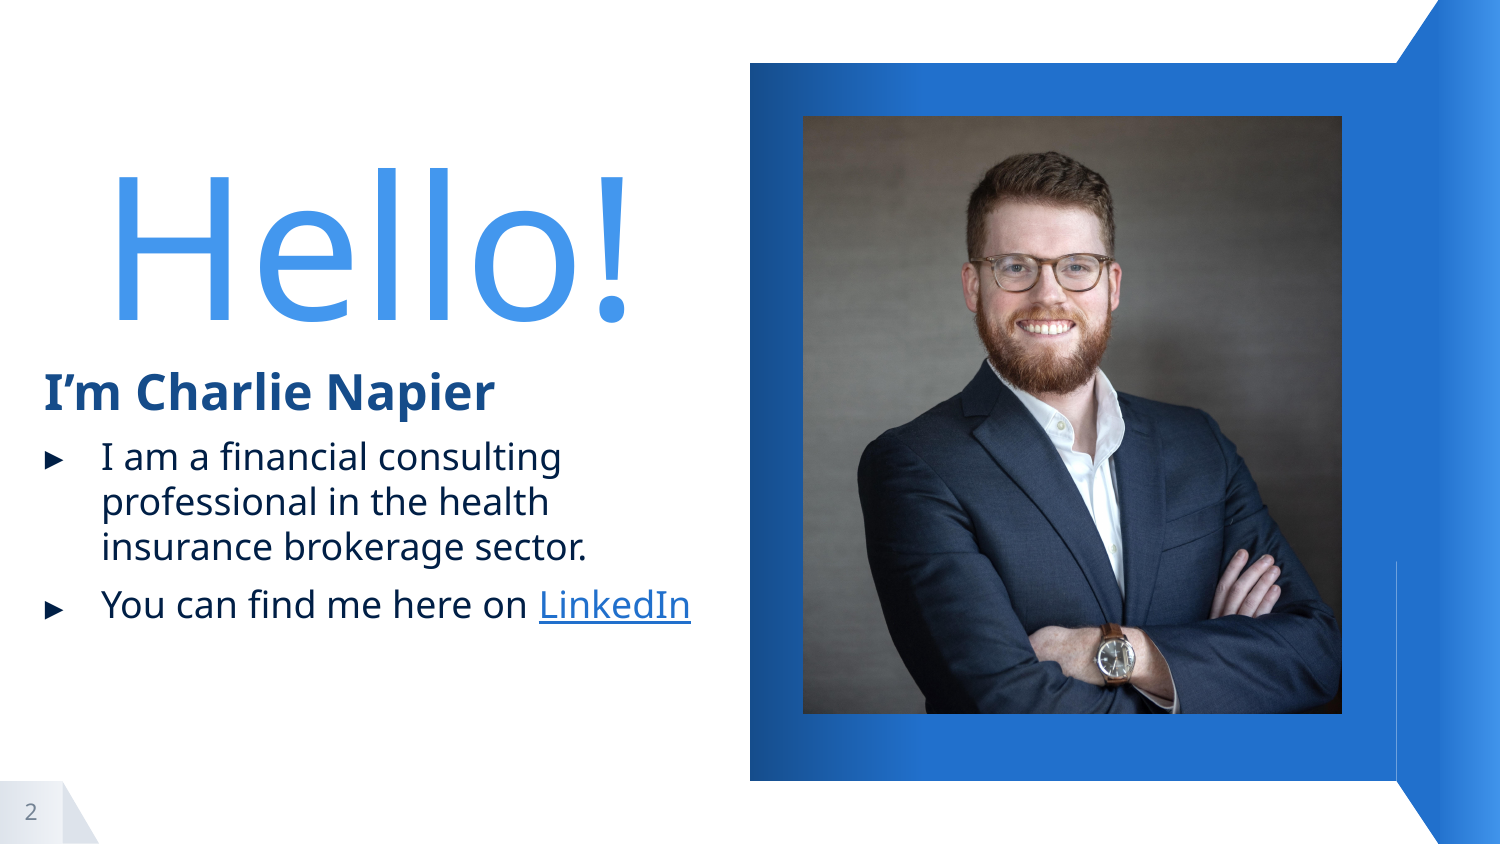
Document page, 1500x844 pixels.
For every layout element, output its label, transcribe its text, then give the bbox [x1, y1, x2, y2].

list I’m Charlie Napier I am a financial consulting professional in the health insurance brokerage sector. You can find me here on LinkedIn [44, 360, 714, 743]
picture [802, 116, 1342, 714]
slide_number 2 [0, 781, 63, 844]
title Hello! [100, 147, 694, 350]
